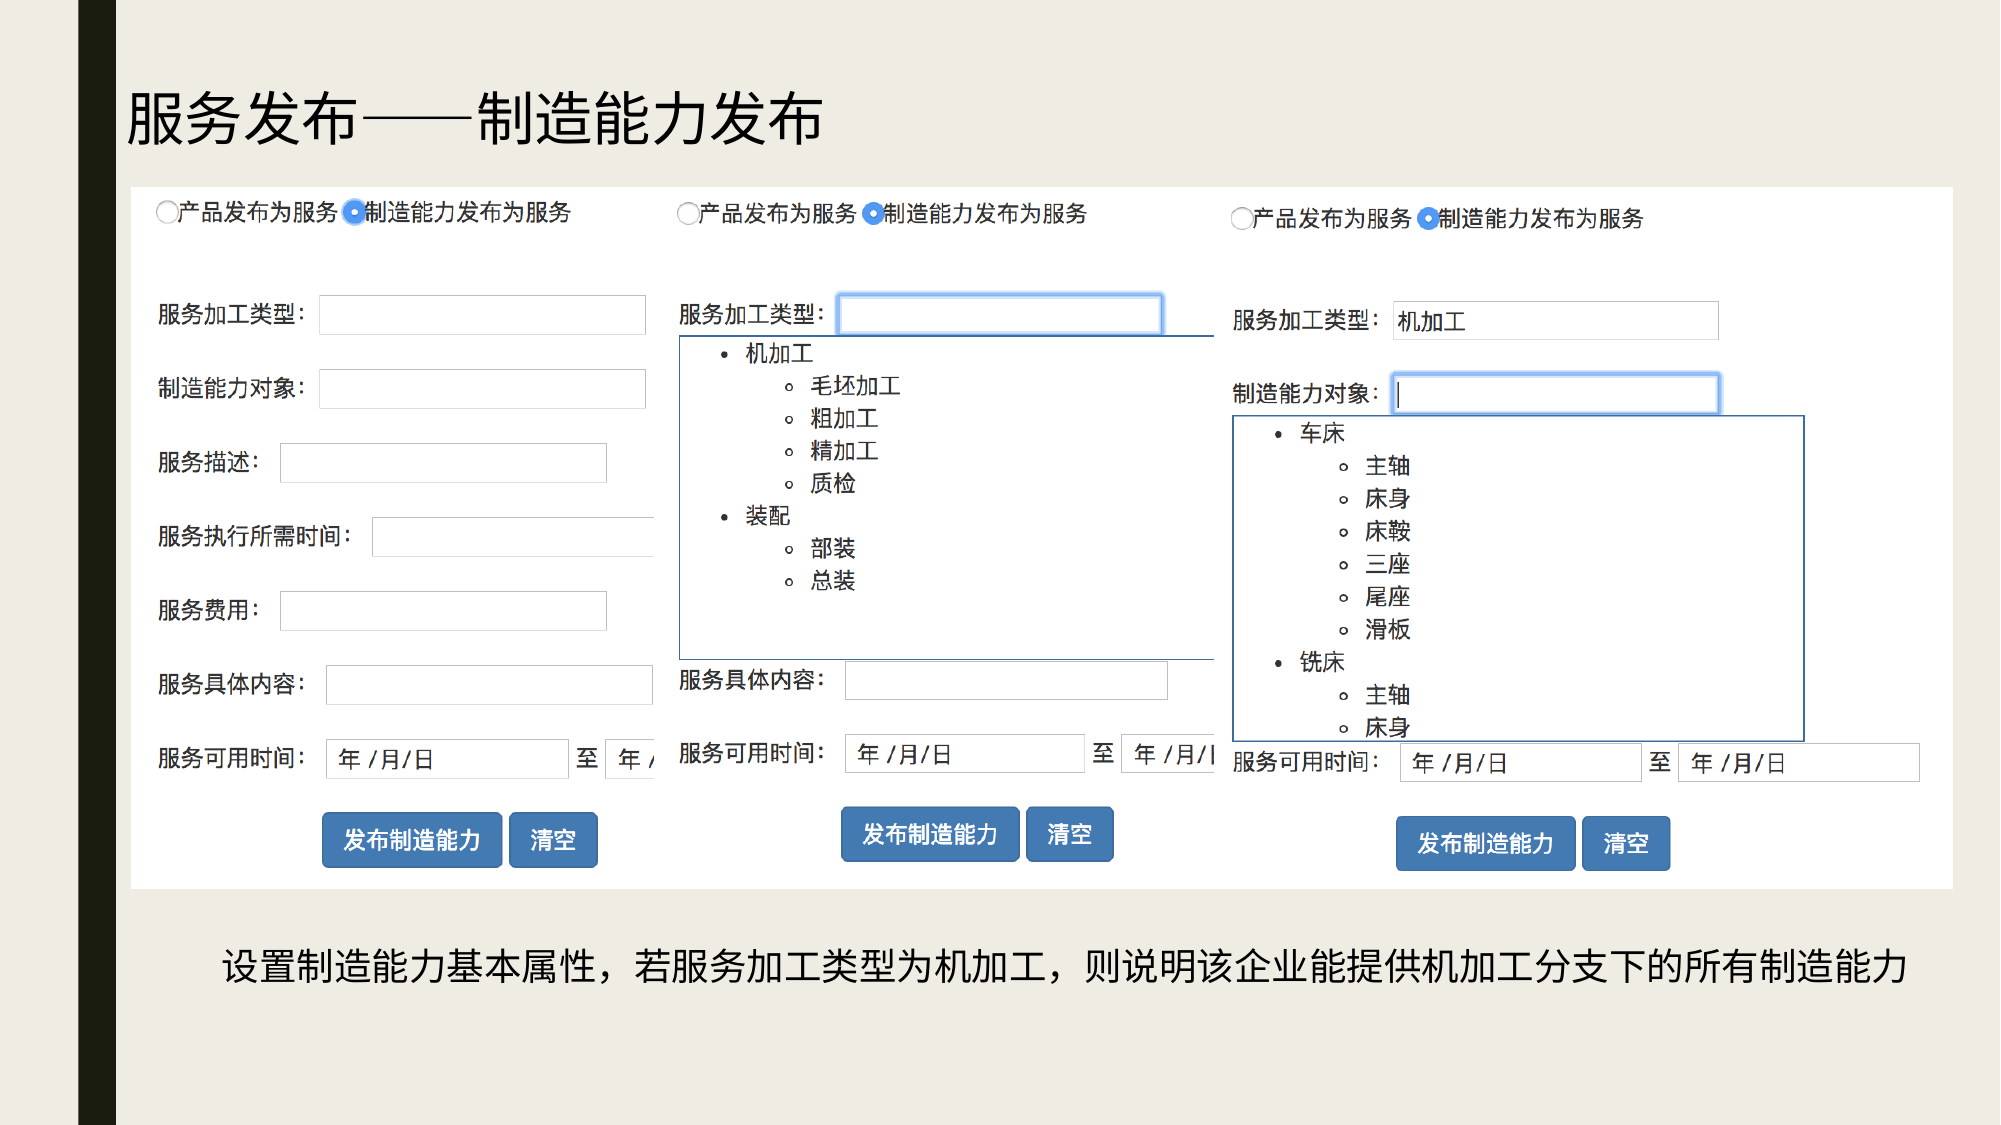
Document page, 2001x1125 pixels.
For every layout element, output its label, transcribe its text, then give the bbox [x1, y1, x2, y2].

picture [131, 187, 1953, 889]
text_box 设置制造能力基本属性，若服务加工类型为机加工，则说明该企业能提供机加工分支下的所有制造能力 [207, 935, 1925, 995]
text_box 服务发布——制造能力发布 [112, 75, 841, 160]
